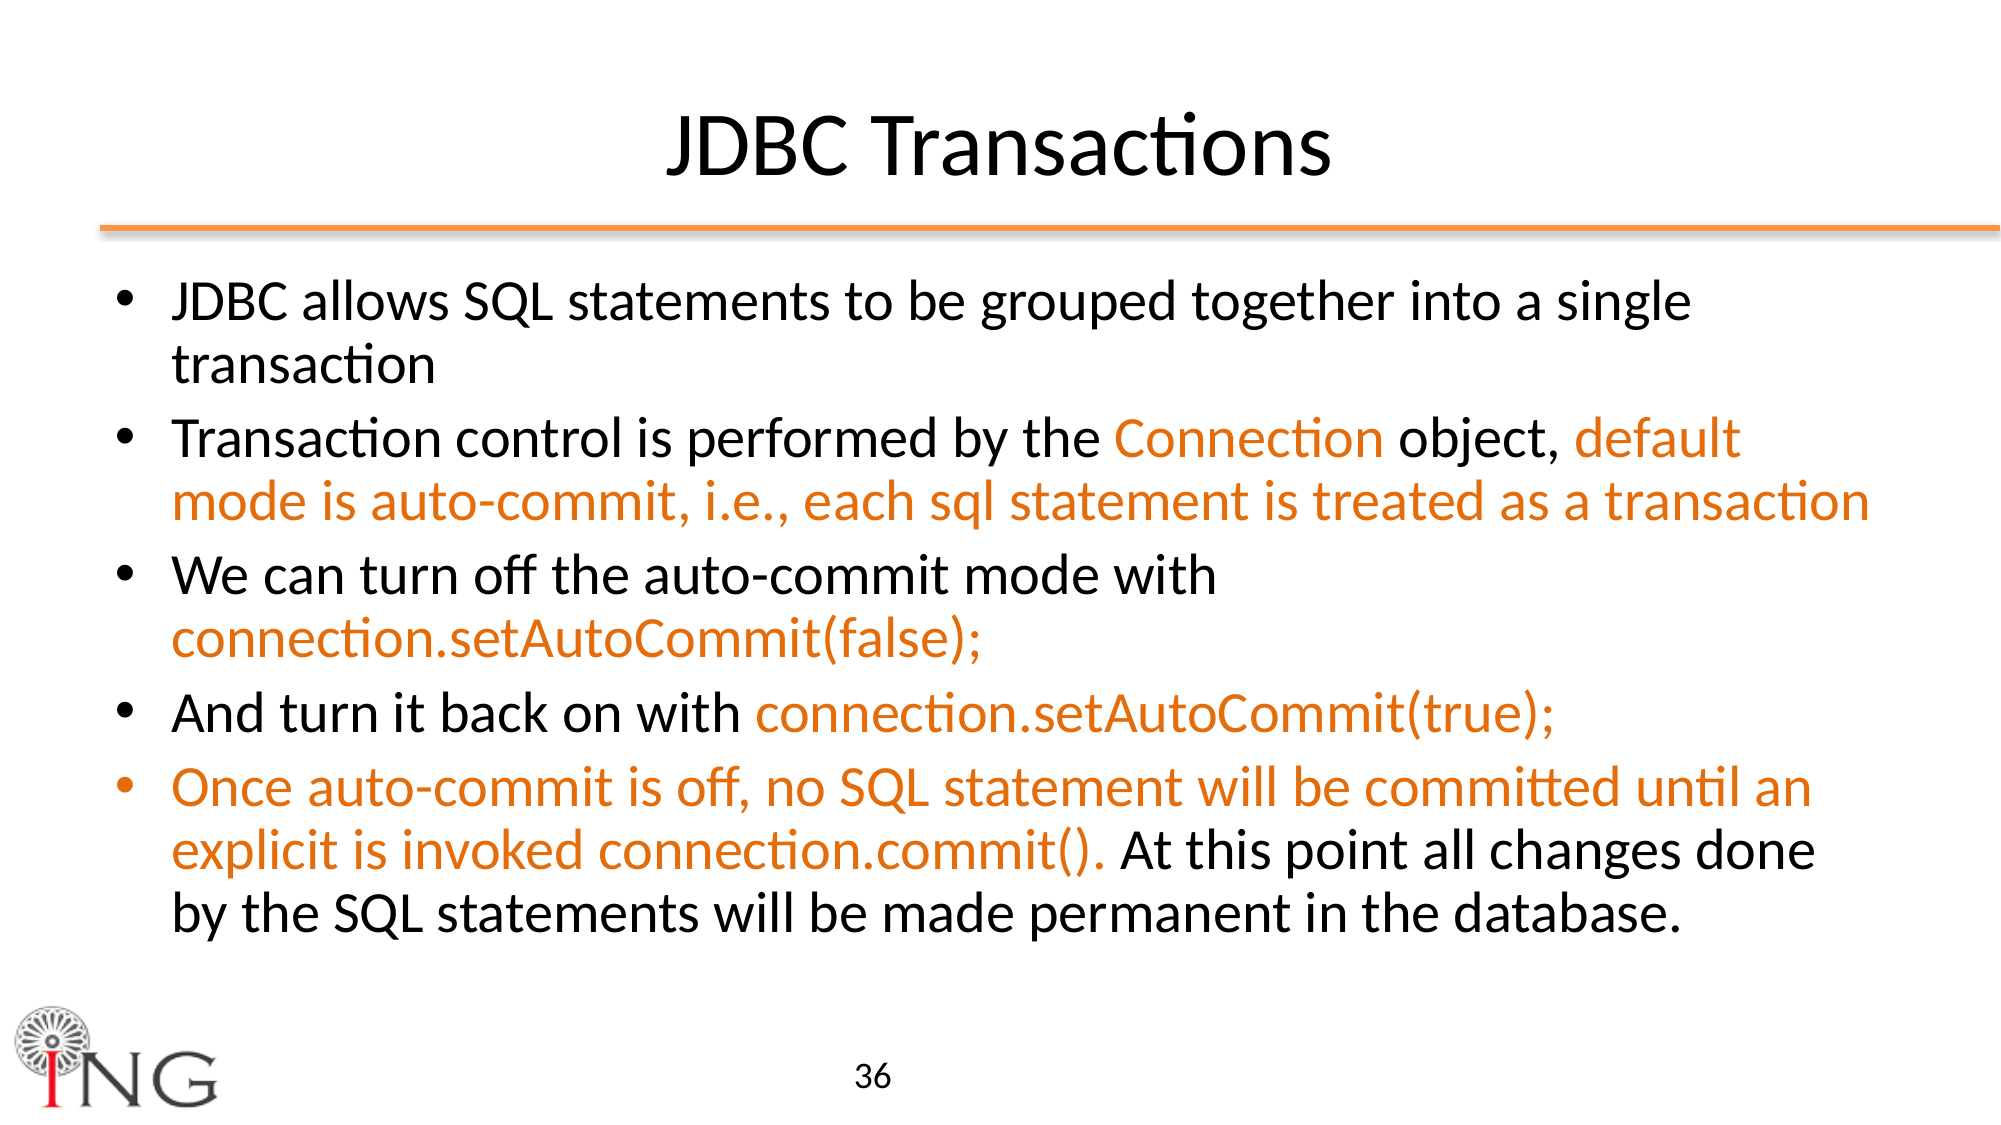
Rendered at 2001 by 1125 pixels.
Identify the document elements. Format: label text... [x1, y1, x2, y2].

list JDBC allows SQL statements to be grouped together into a single transaction Transaction control is performed by the Connection object, default mode is auto-commit, i.e., each sql statement is treated as a transaction We can turn off the auto-commit mode with connection.setAutoCommit(false); And turn it back on with connection.setAutoCommit(true); Once auto-commit is off, no SQL statement will be committed until an explicit is invoked connection.commit(). At this point all changes done by the SQL statements will be made permanent in the database. [99, 262, 1900, 1005]
slide_number 36 [839, 1043, 1900, 1104]
picture [0, 987, 244, 1125]
title JDBC Transactions [99, 45, 1900, 233]
